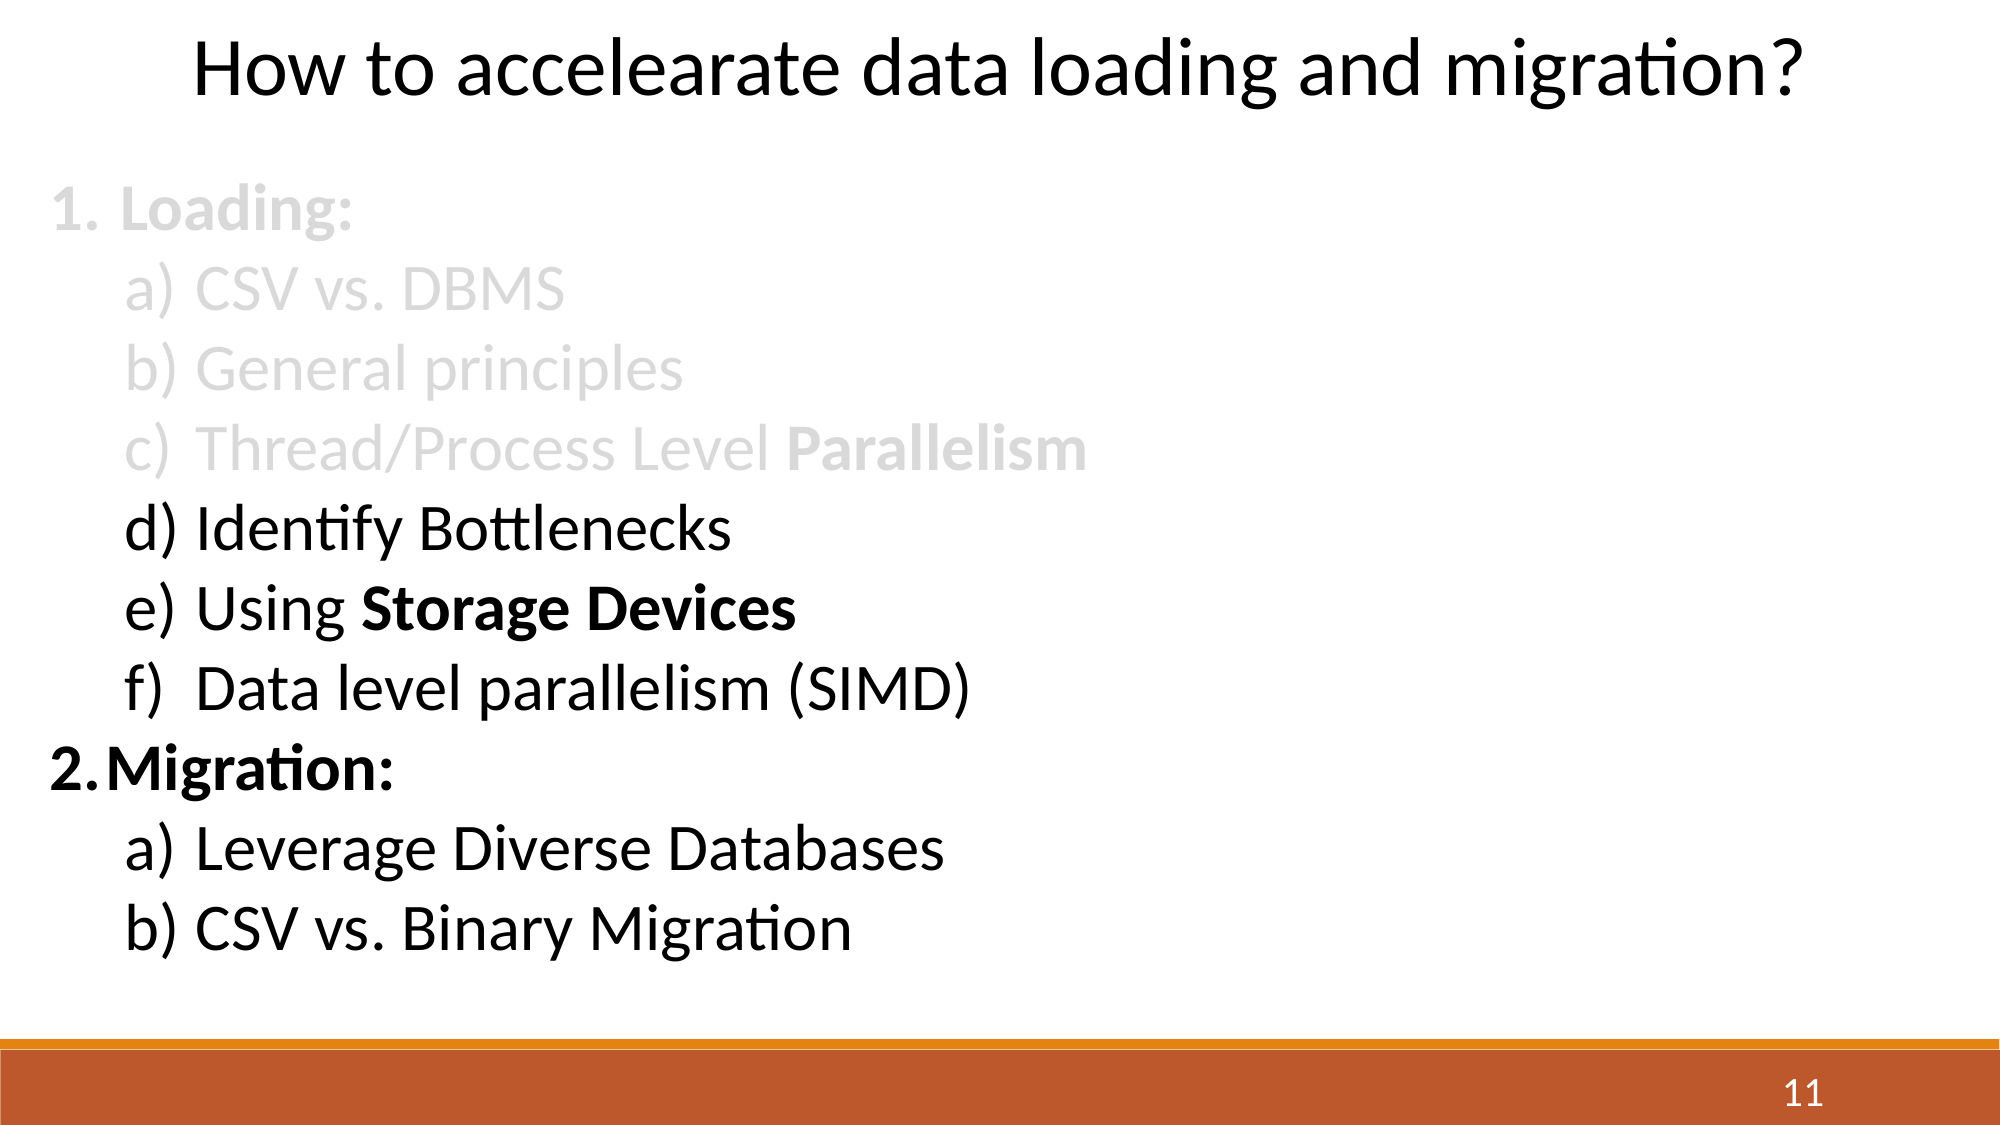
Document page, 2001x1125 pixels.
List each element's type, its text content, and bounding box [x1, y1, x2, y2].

text_box Loading: CSV vs. DBMS General principles Thread/Process Level Parallelism Identify Bottlenecks Using Storage Devices Data level parallelism (SIMD) Migration: Leverage Diverse Databases CSV vs. Binary Migration [34, 156, 1966, 972]
slide_number 11 [1624, 1059, 1840, 1120]
text_box How to accelearate data loading and migration? [0, 3, 2000, 121]
